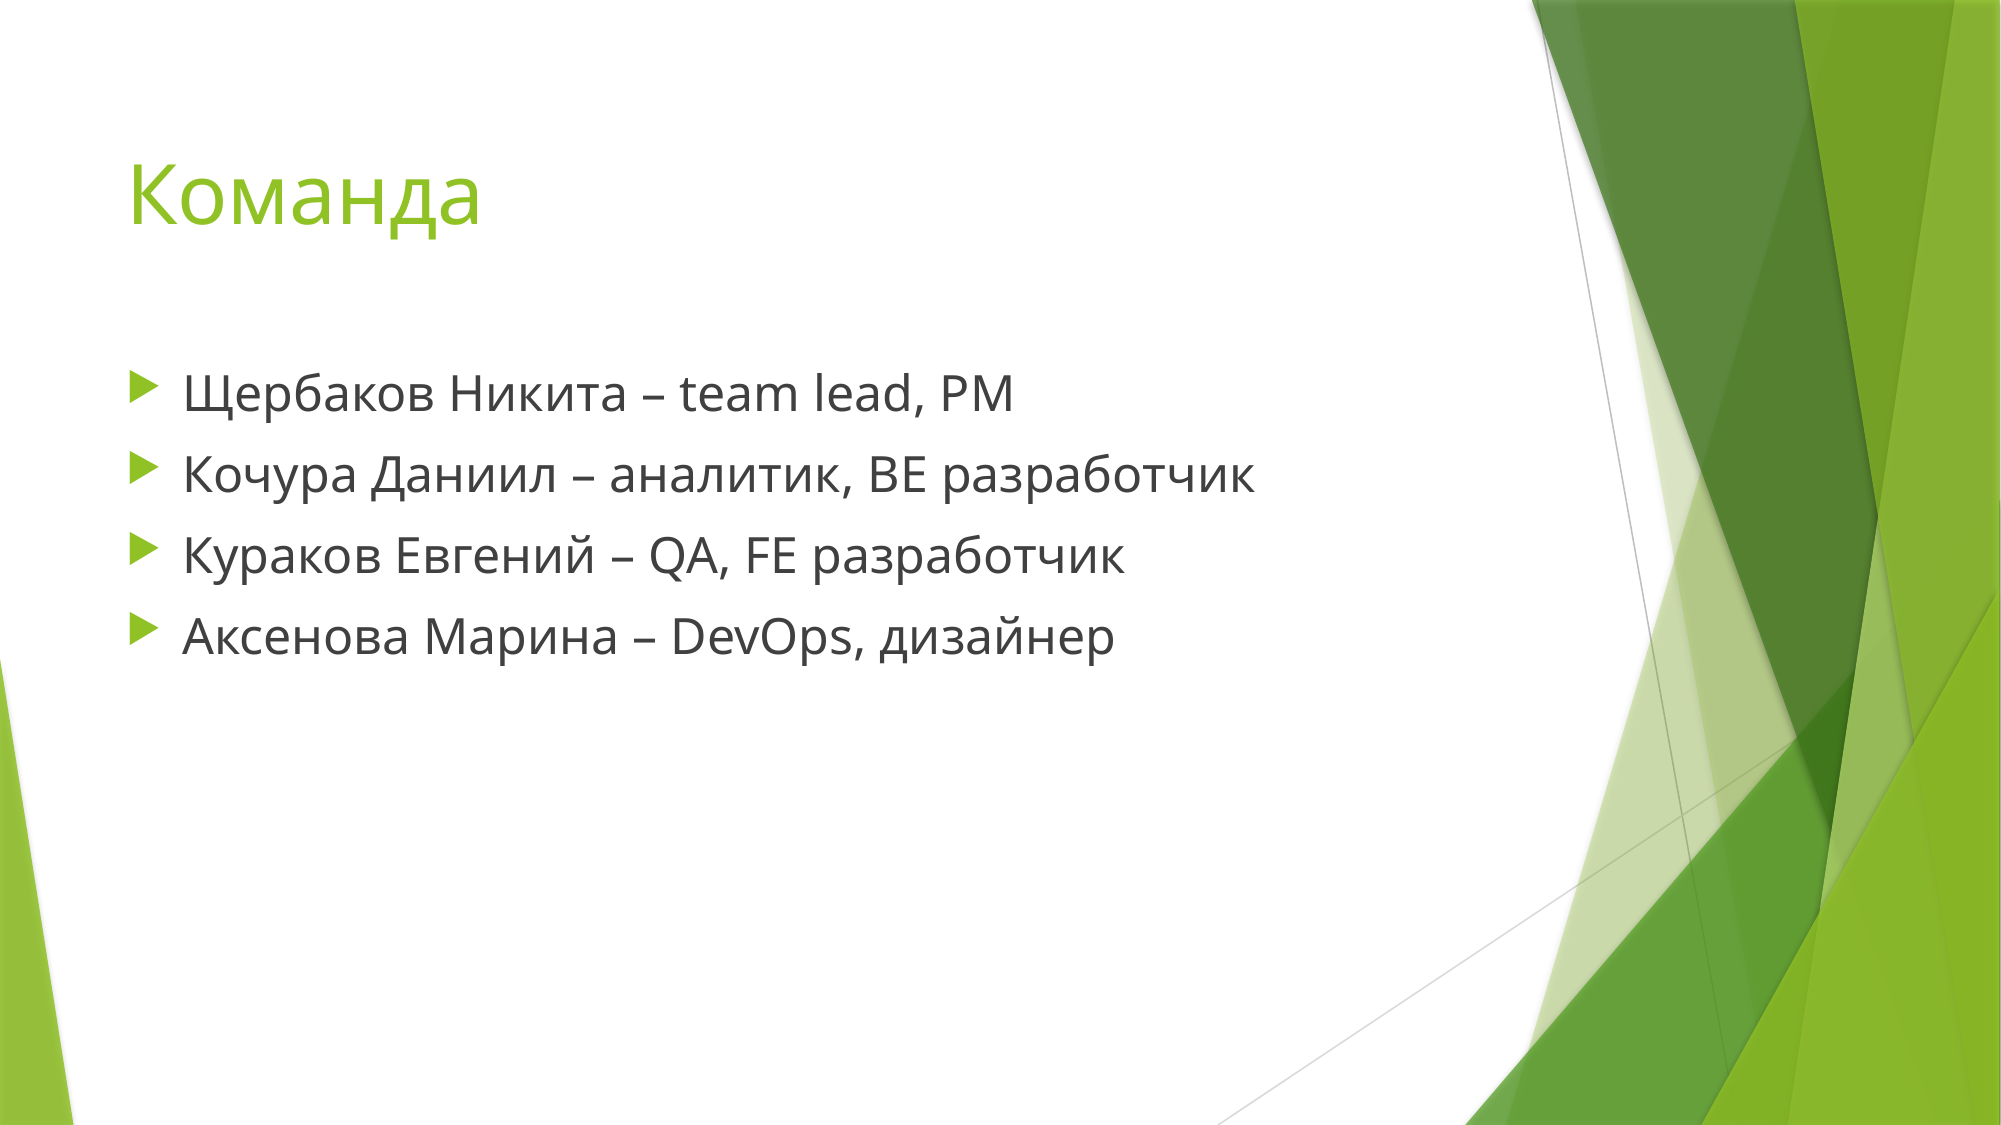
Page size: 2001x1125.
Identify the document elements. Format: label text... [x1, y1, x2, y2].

list Щербаков Никита – team lead, PM Кочура Даниил – аналитик, BE разработчик Кураков Евгений – QA, FE разработчик Аксенова Марина – DevOps, дизайнер [111, 354, 1522, 992]
title Команда [111, 133, 1522, 351]
